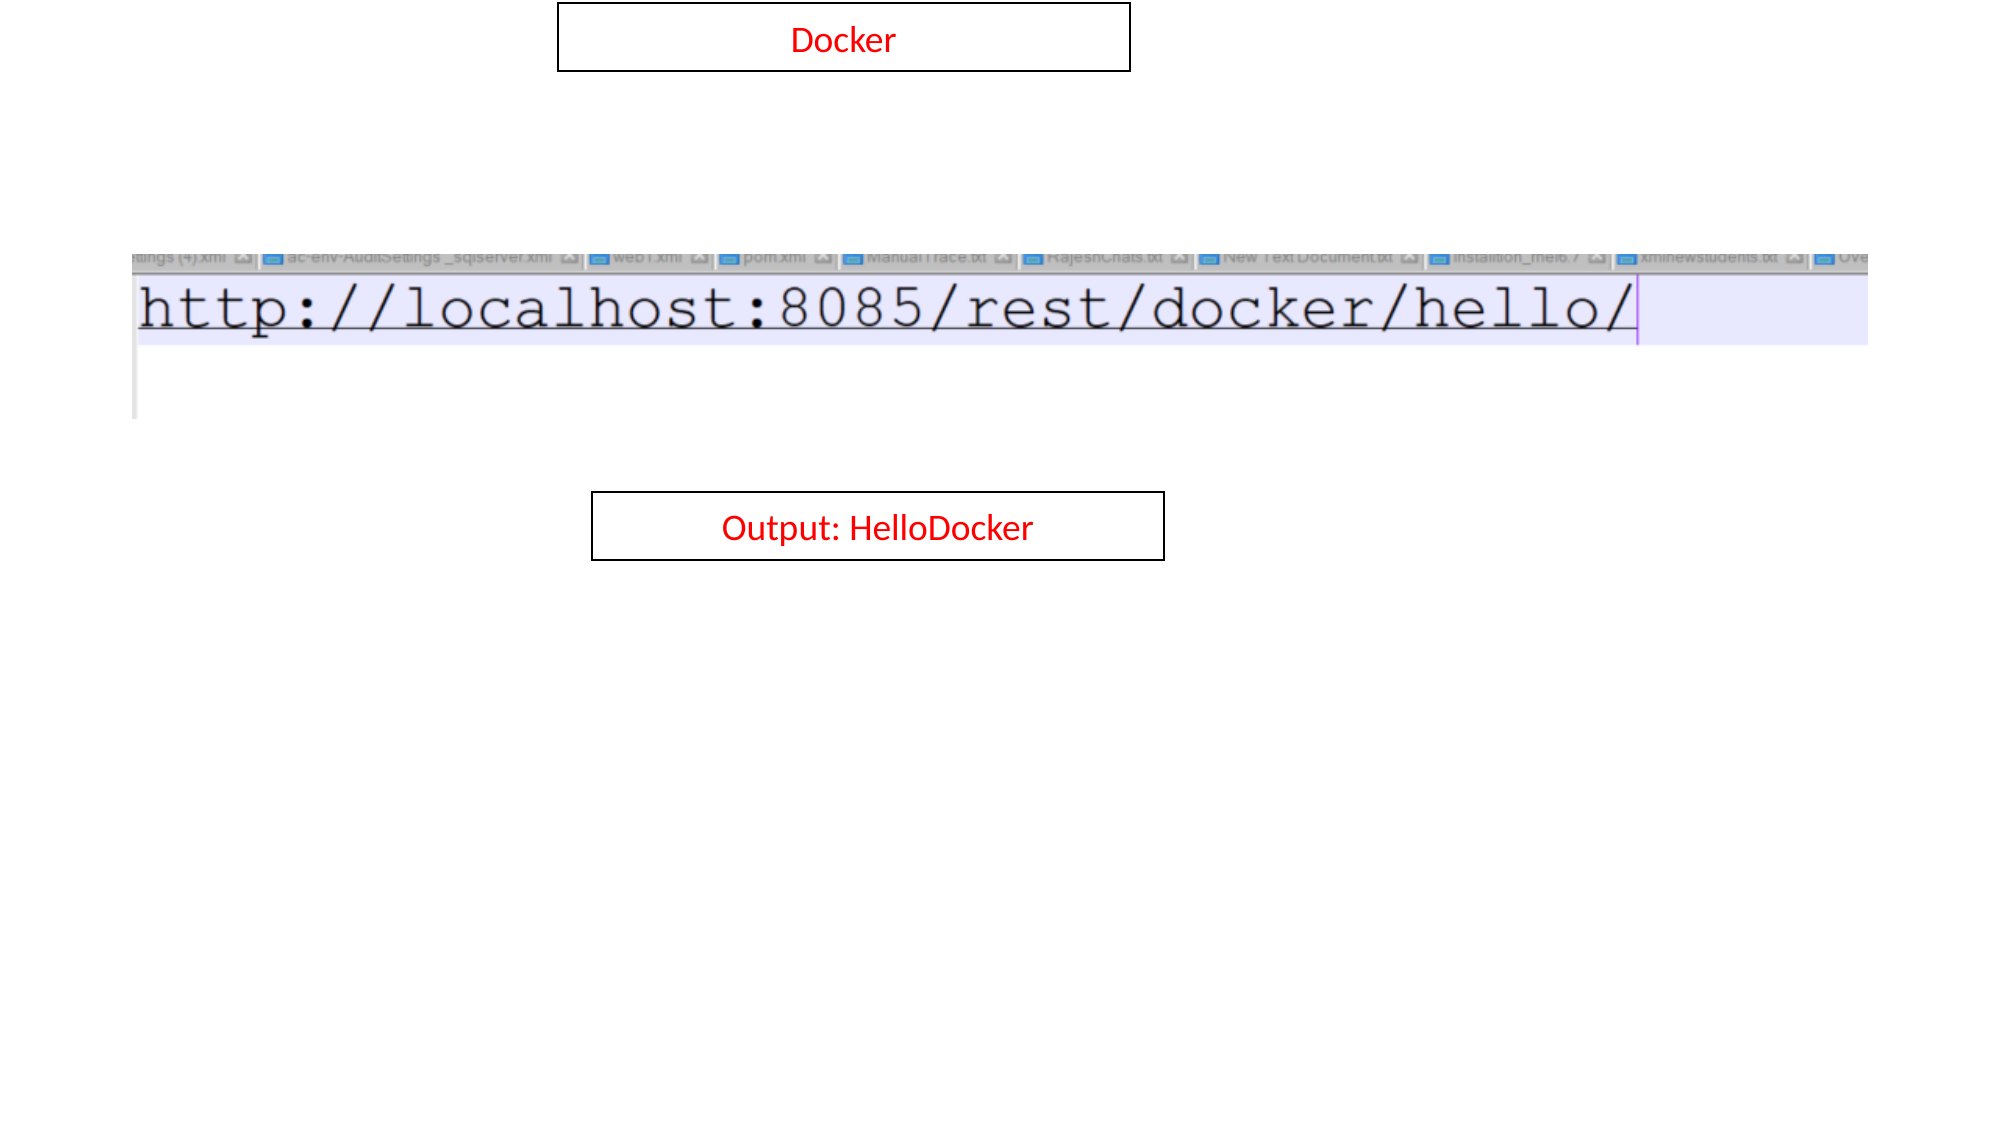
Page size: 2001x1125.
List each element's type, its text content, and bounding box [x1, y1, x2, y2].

picture [132, 254, 1868, 419]
text_box Docker [557, 2, 1131, 72]
text_box Output: HelloDocker [591, 491, 1165, 561]
